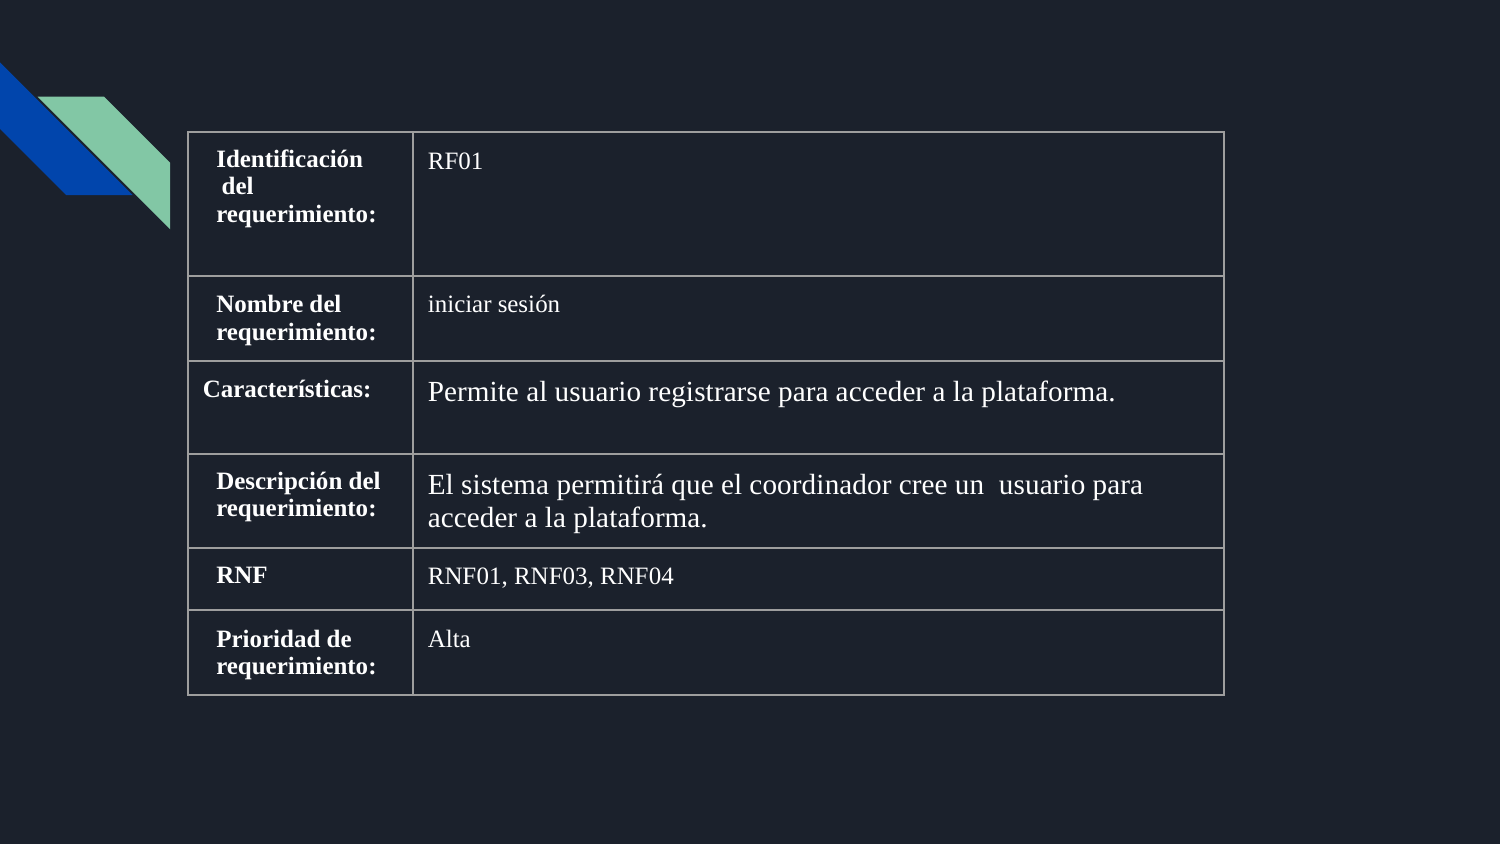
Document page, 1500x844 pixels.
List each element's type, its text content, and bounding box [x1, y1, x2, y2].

table_cell iniciar sesión [414, 277, 1223, 360]
table_header Identificación del requerimiento: [189, 133, 412, 275]
table_cell Nombre del requerimiento: [189, 277, 412, 360]
table_cell Permite al usuario registrarse para acceder a la plataforma. [414, 362, 1223, 453]
table_cell El sistema permitirá que el coordinador cree un usuario para acceder a la plataforma. [414, 455, 1223, 547]
table_cell Prioridad de requerimiento: [189, 611, 412, 694]
table_cell RNF01, RNF03, RNF04 [414, 549, 1223, 609]
table_cell RNF [189, 549, 412, 609]
table_cell Alta [414, 611, 1223, 694]
table_header RF01 [414, 133, 1223, 275]
table_cell Características: [189, 362, 412, 453]
table_cell Descripción del requerimiento: [189, 455, 412, 547]
